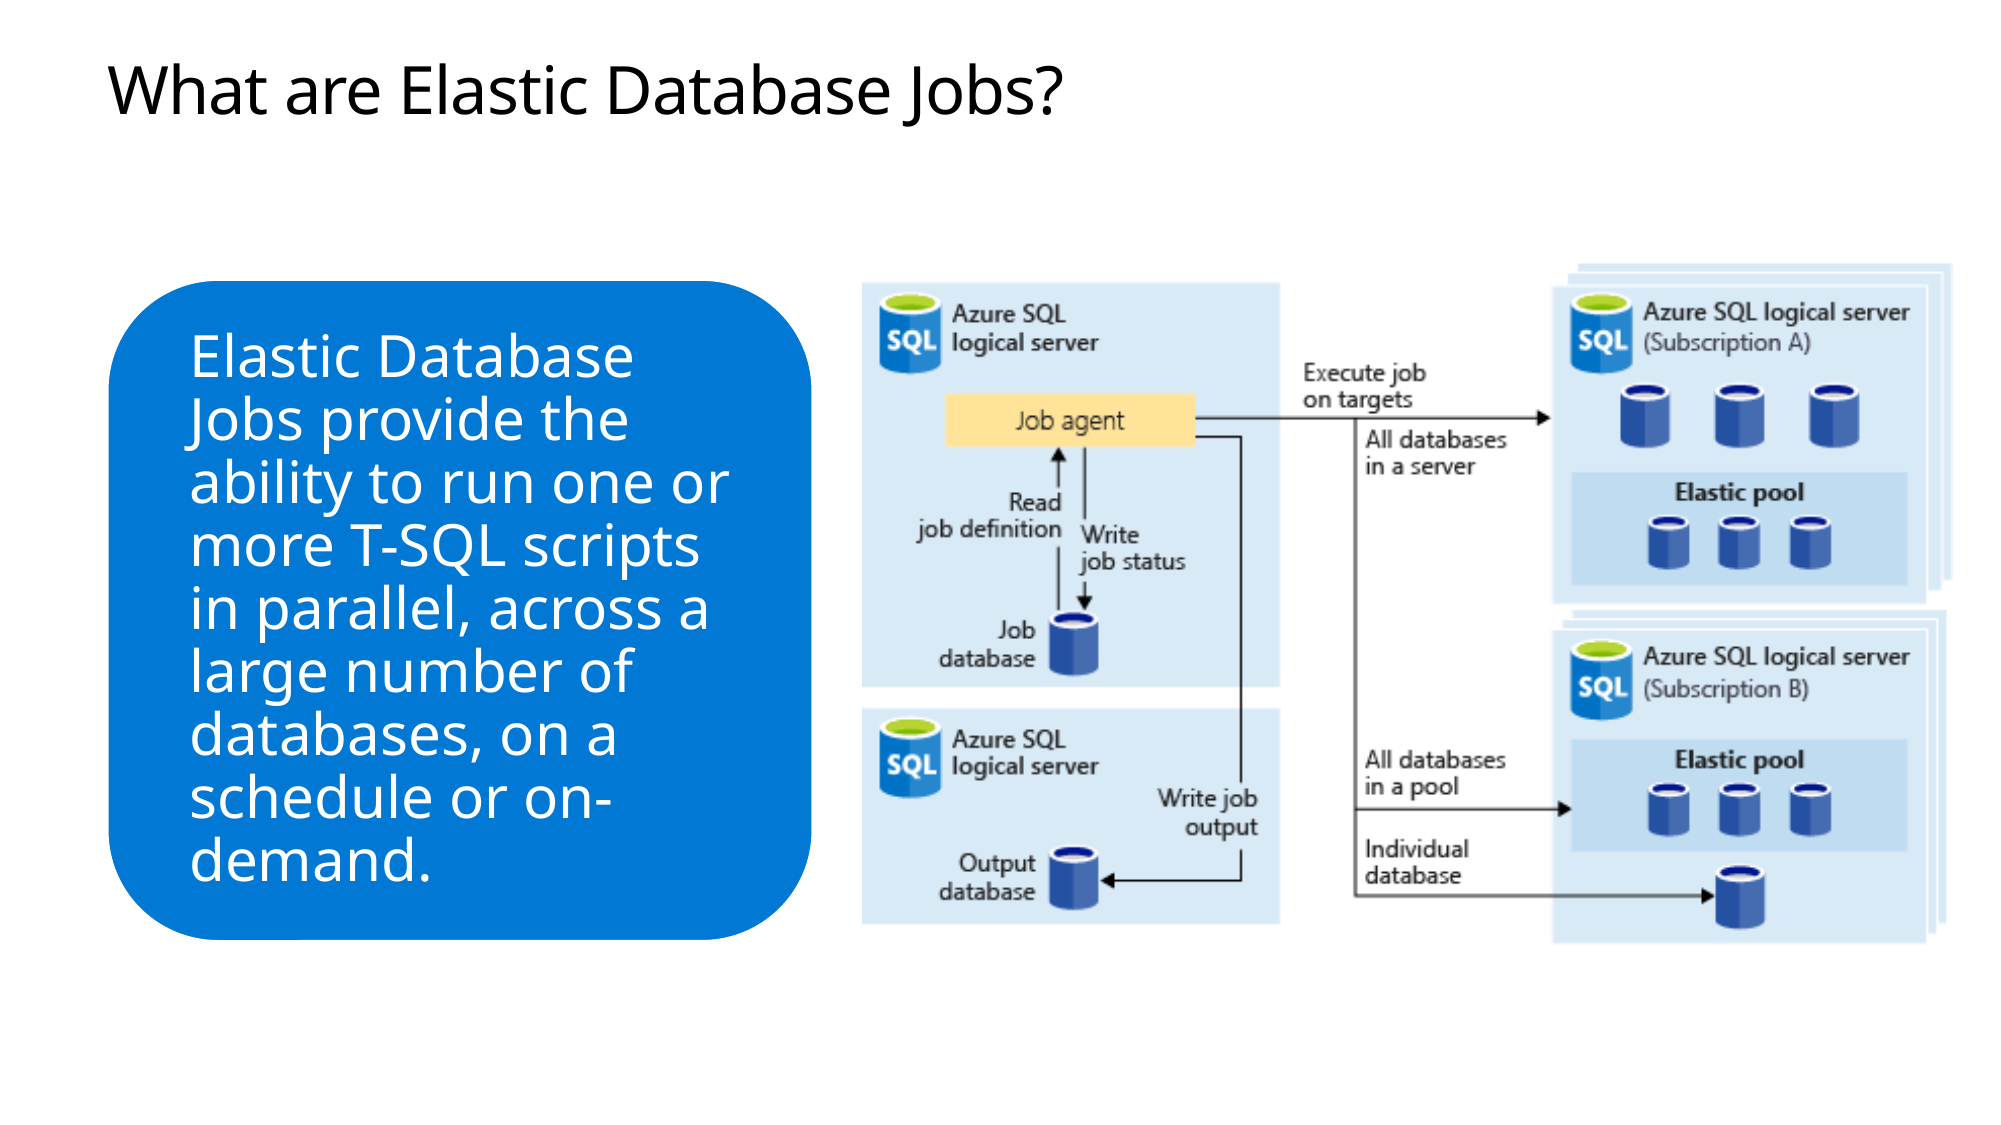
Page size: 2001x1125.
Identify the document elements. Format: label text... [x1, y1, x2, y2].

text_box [107, 262, 813, 972]
title What are Elastic Database Jobs? [107, 52, 1893, 129]
picture [862, 262, 1953, 947]
